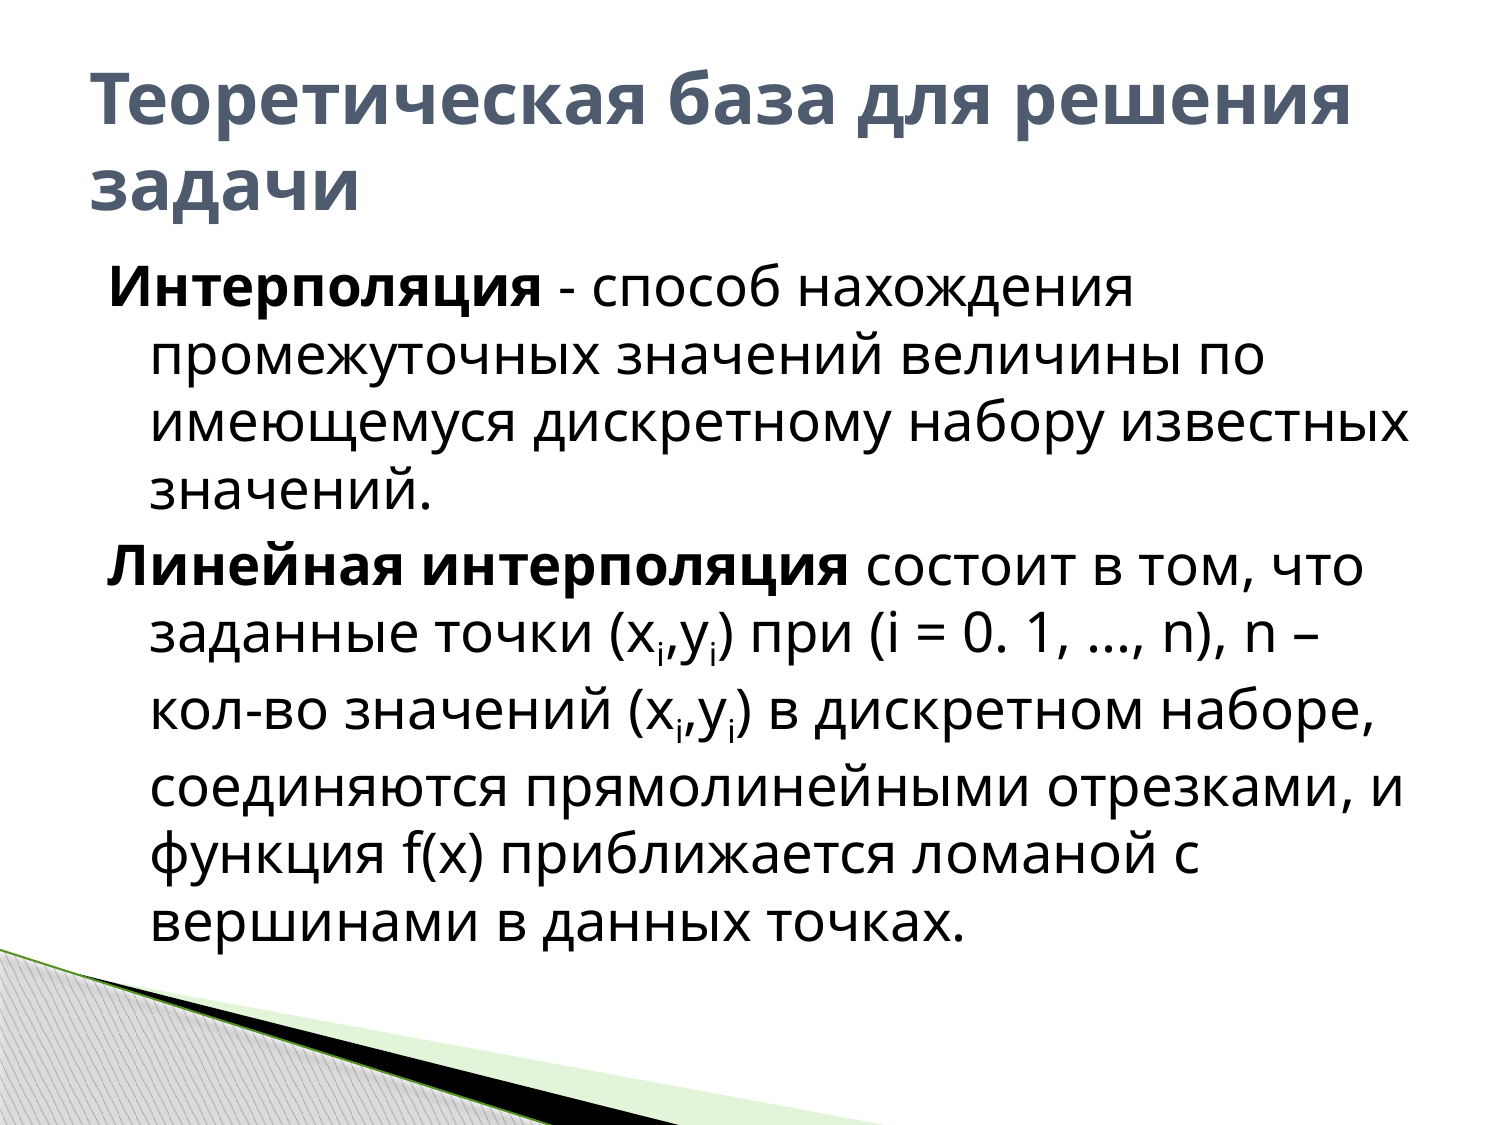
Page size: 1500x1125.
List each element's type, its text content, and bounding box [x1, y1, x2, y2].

list Интерполяция - способ нахождения промежуточных значений величины по имеющемуся дискретному набору известных значений. Линейная интерполяция состоит в том, что заданные точки (xi,yi) при (i = 0. 1, ..., n), n – кол-во значений (xi,yi) в дискретном наборе, соединяются прямолинейными отрезками, и функция f(x) приближается ломаной с вершинами в данных точках. [75, 243, 1447, 986]
title Теоретическая база для решения задачи [75, 45, 1425, 233]
